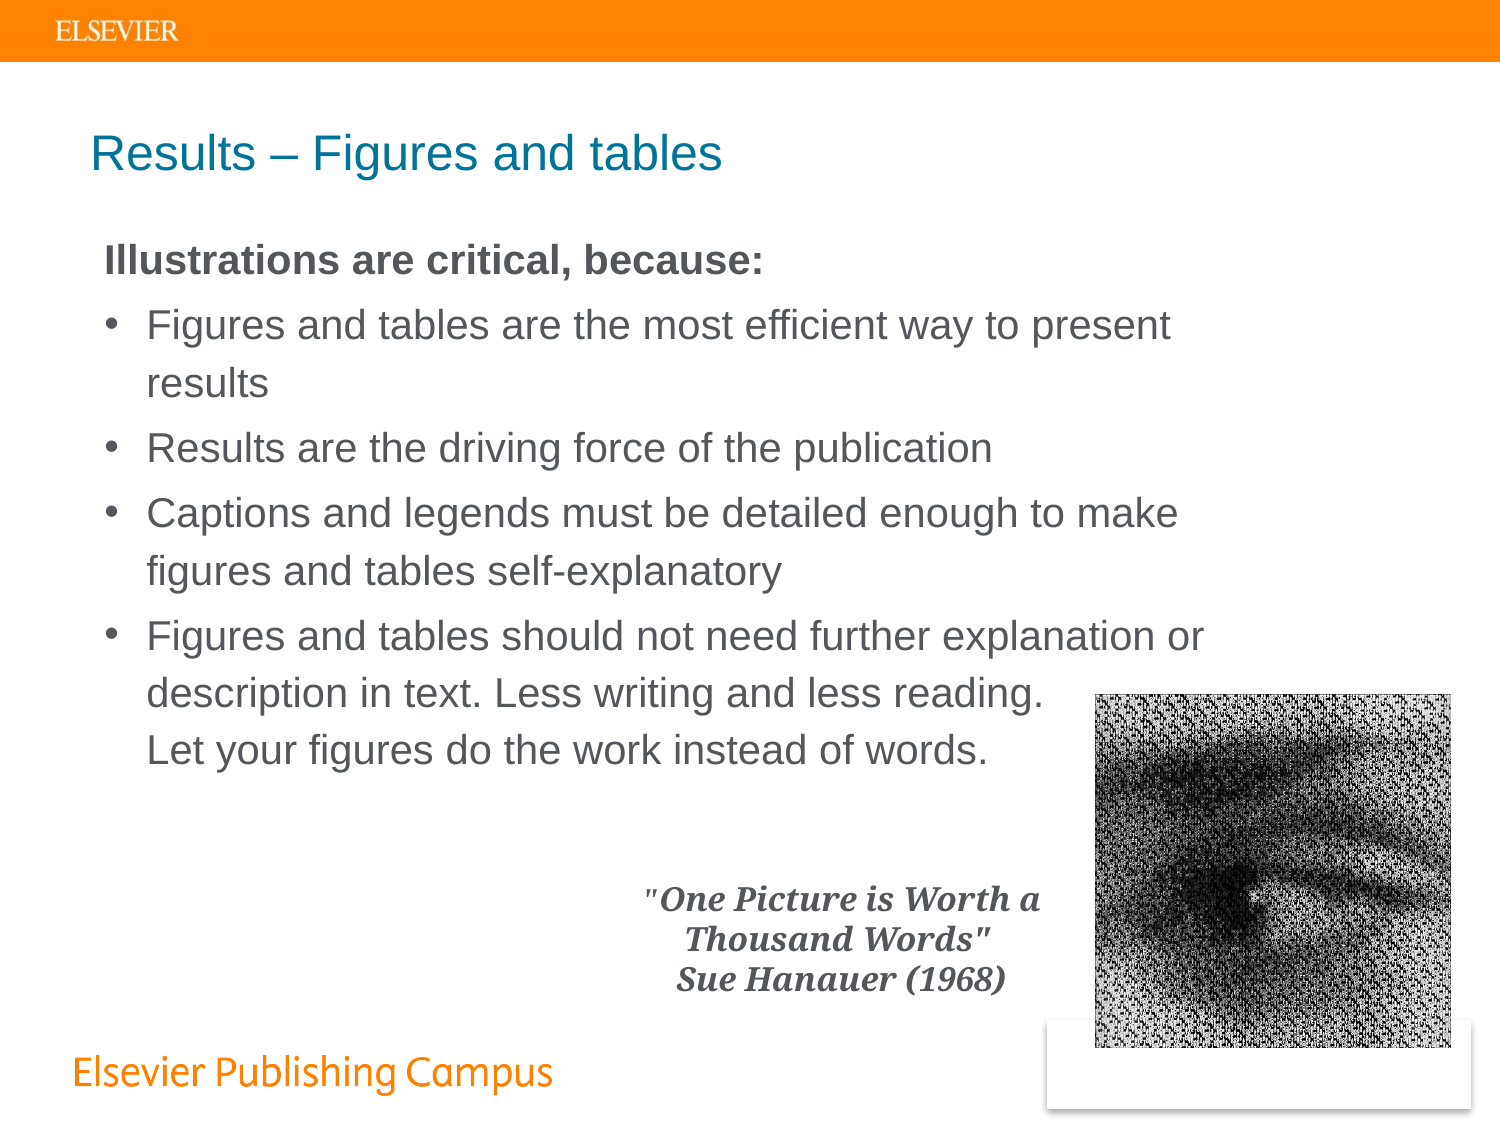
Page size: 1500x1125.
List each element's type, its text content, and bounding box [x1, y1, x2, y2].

picture [1095, 694, 1451, 1048]
title Results – Figures and tables [75, 115, 1427, 185]
text_box [1047, 1020, 1471, 1109]
list Illustrations are critical, because: Figures and tables are the most efficient way to present results Results are the driving force of the publication Captions and legends must be detailed enough to make figures and tables self-explanatory Figures and tables should not need further explanation or description in text. Less writing and less reading. Let your figures do the work instead of words. [75, 218, 1301, 857]
picture [0, 0, 1500, 62]
text_box "One Picture is Worth a Thousand Words" Sue Hanauer (1968) [587, 870, 1089, 1006]
picture [75, 1055, 552, 1096]
